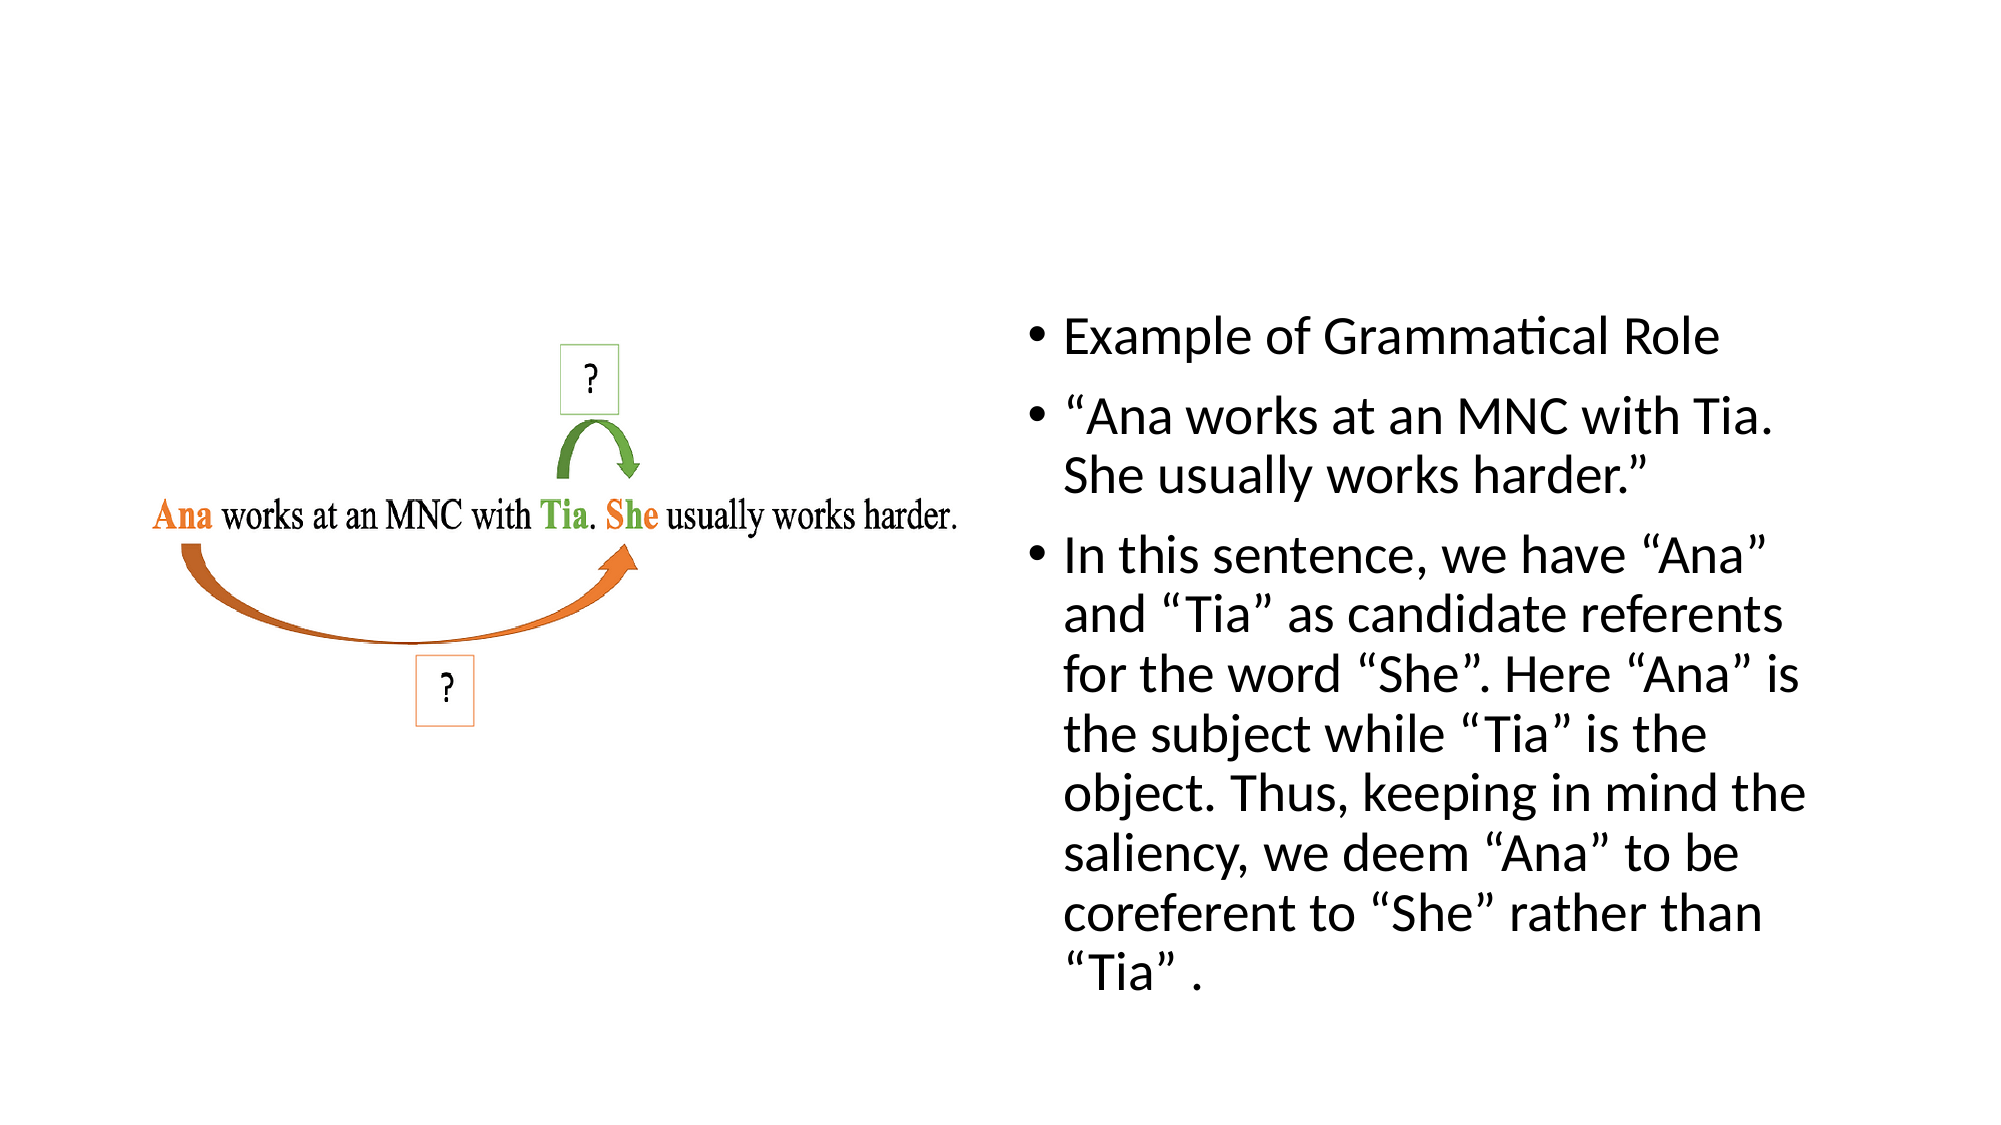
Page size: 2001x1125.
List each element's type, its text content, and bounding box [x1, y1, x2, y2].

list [137, 311, 988, 754]
list Example of Grammatical Role “Ana works at an MNC with Tia. She usually works harder.” In this sentence, we have “Ana” and “Tia” as candidate referents for the word “She”. Here “Ana” is the subject while “Tia” is the object. Thus, keeping in mind the saliency, we deem “Ana” to be coreferent to “She” rather than “Tia” . [1012, 299, 1863, 1014]
